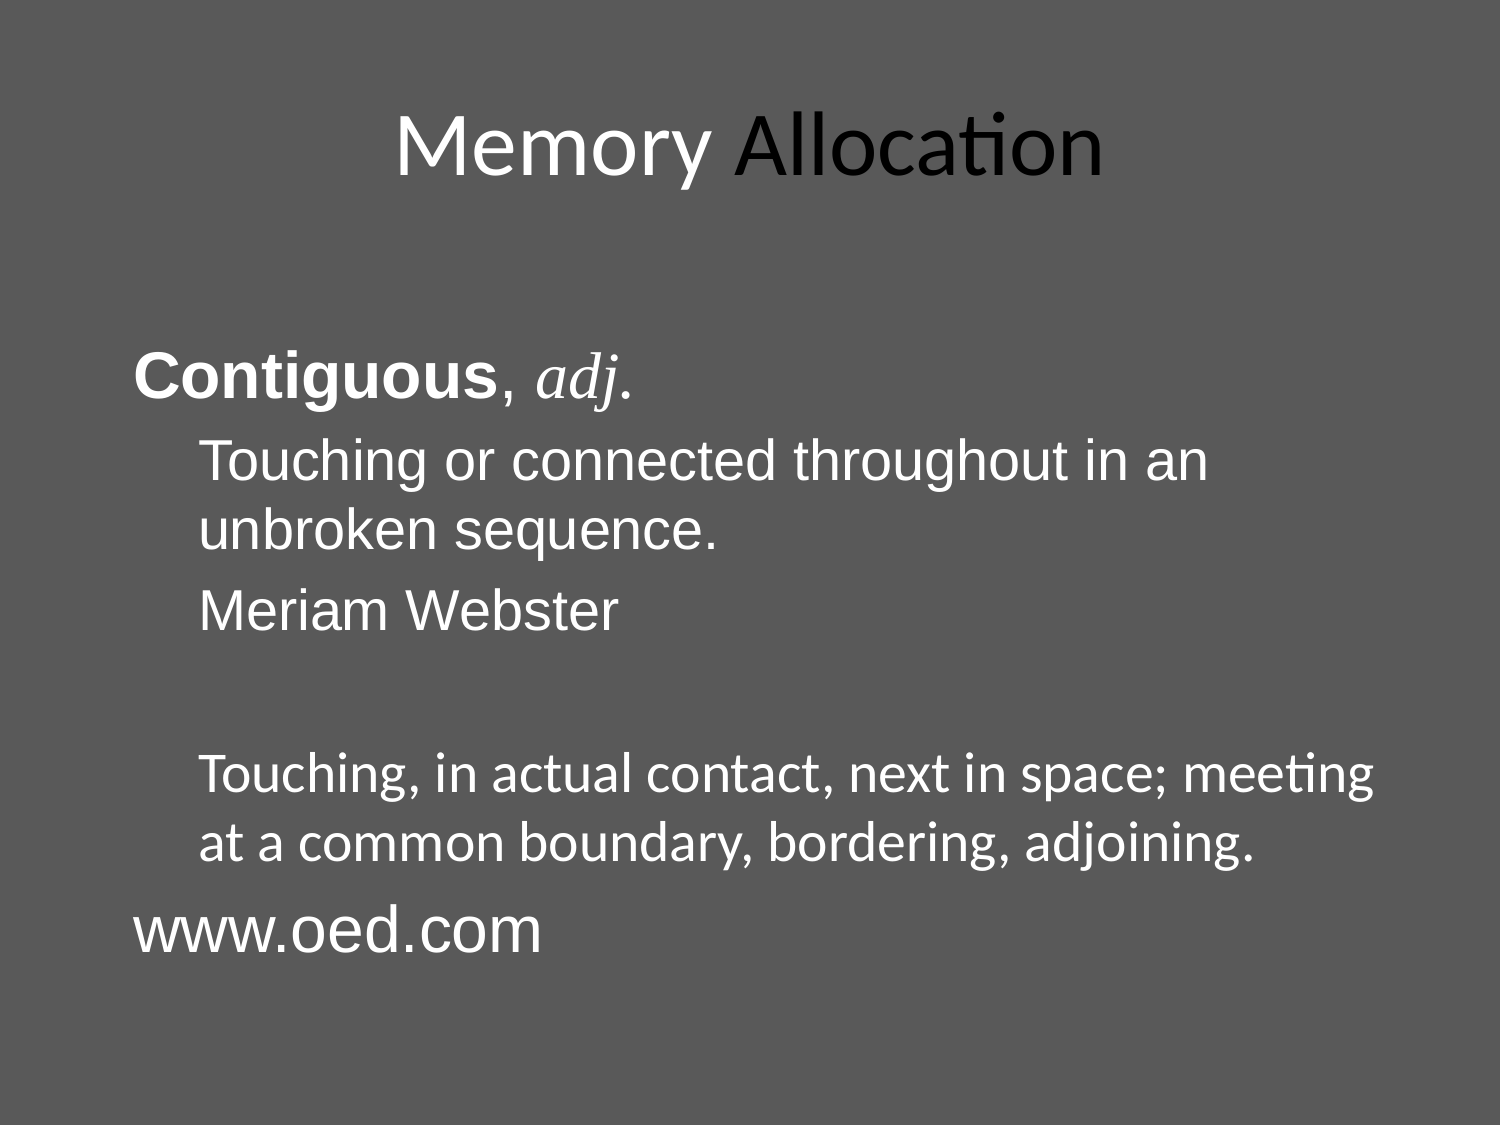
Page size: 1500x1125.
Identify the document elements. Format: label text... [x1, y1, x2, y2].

list Contiguous, adj. Touching or connected throughout in an unbroken sequence. Meriam Webster Touching, in actual contact, next in space; meeting at a common boundary, bordering, adjoining. www.oed.com [62, 324, 1413, 1050]
title Memory Allocation [75, 45, 1425, 233]
